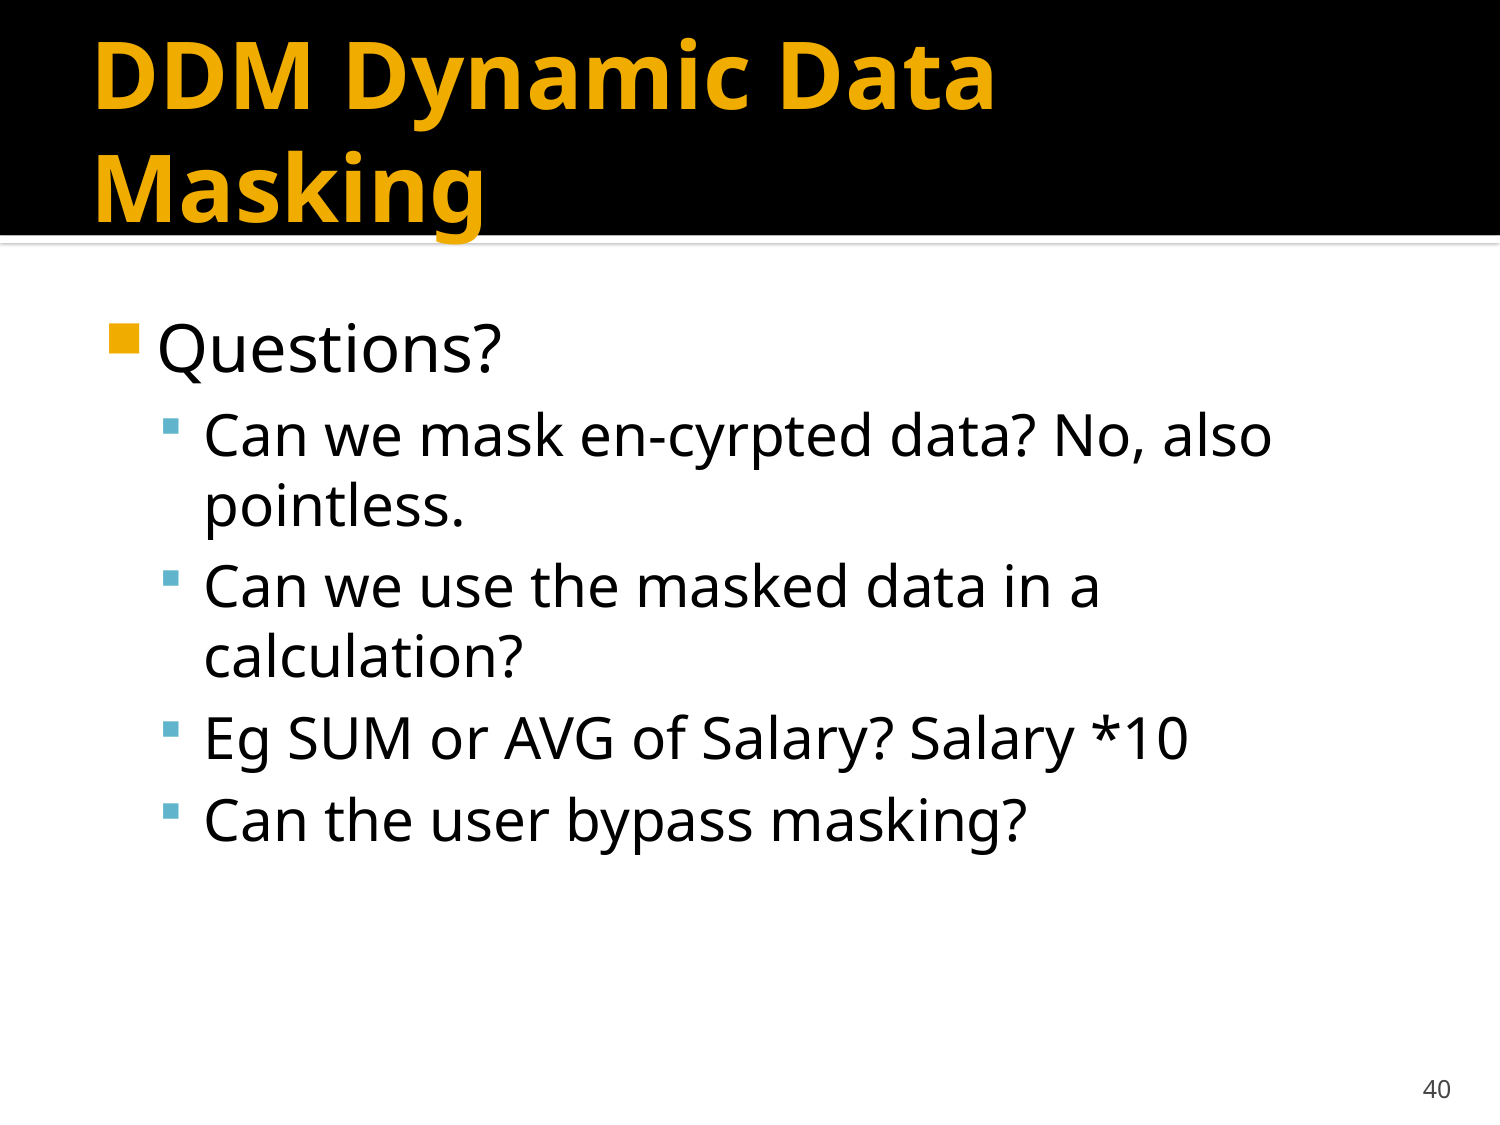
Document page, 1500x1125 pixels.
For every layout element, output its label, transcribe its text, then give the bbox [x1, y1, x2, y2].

list Questions? Can we mask en-cyrpted data? No, also pointless. Can we use the masked data in a calculation? Eg SUM or AVG of Salary? Salary *10 Can the user bypass masking? [75, 291, 1425, 1050]
slide_number 40 [1345, 1062, 1467, 1108]
title DDM Dynamic Data Masking [75, 25, 1425, 231]
